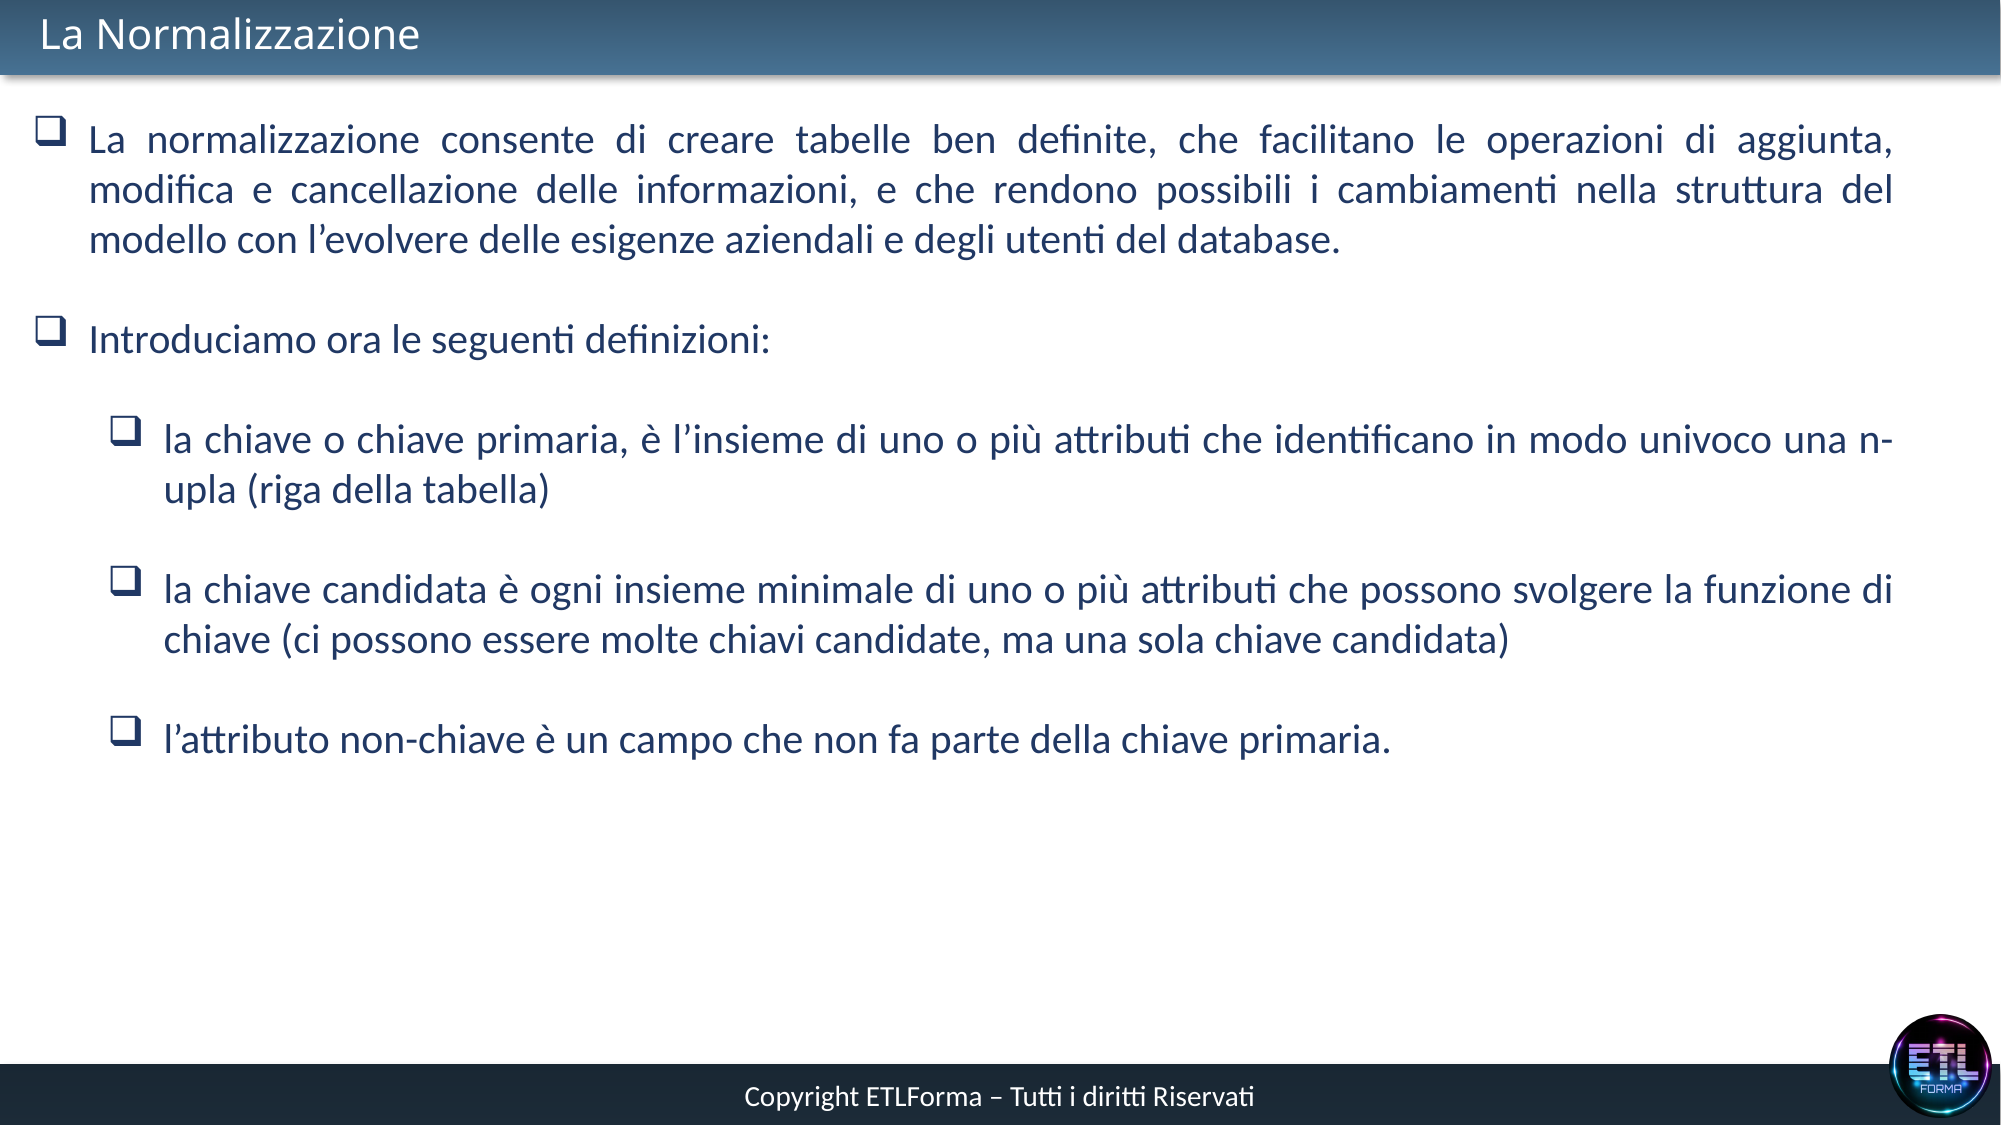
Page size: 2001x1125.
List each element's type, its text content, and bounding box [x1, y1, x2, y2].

title La Normalizzazione [24, 10, 1984, 63]
text_box La normalizzazione consente di creare tabelle ben definite, che facilitano le operazioni di aggiunta, modifica e cancellazione delle informazioni, e che rendono possibili i cambiamenti nella struttura del modello con l’evolvere delle esigenze aziendali e degli utenti del database. Introduciamo ora le seguenti definizioni: la chiave o chiave primaria, è l’insieme di uno o più attributi che identificano in modo univoco una n-upla (riga della tabella) la chiave candidata è ogni insieme minimale di uno o più attributi che possono svolgere la funzione di chiave (ci possono essere molte chiavi candidate, ma una sola chiave candidata) l’attributo non-chiave è un campo che non fa parte della chiave primaria. [17, 103, 1910, 960]
picture [1889, 1014, 1992, 1118]
